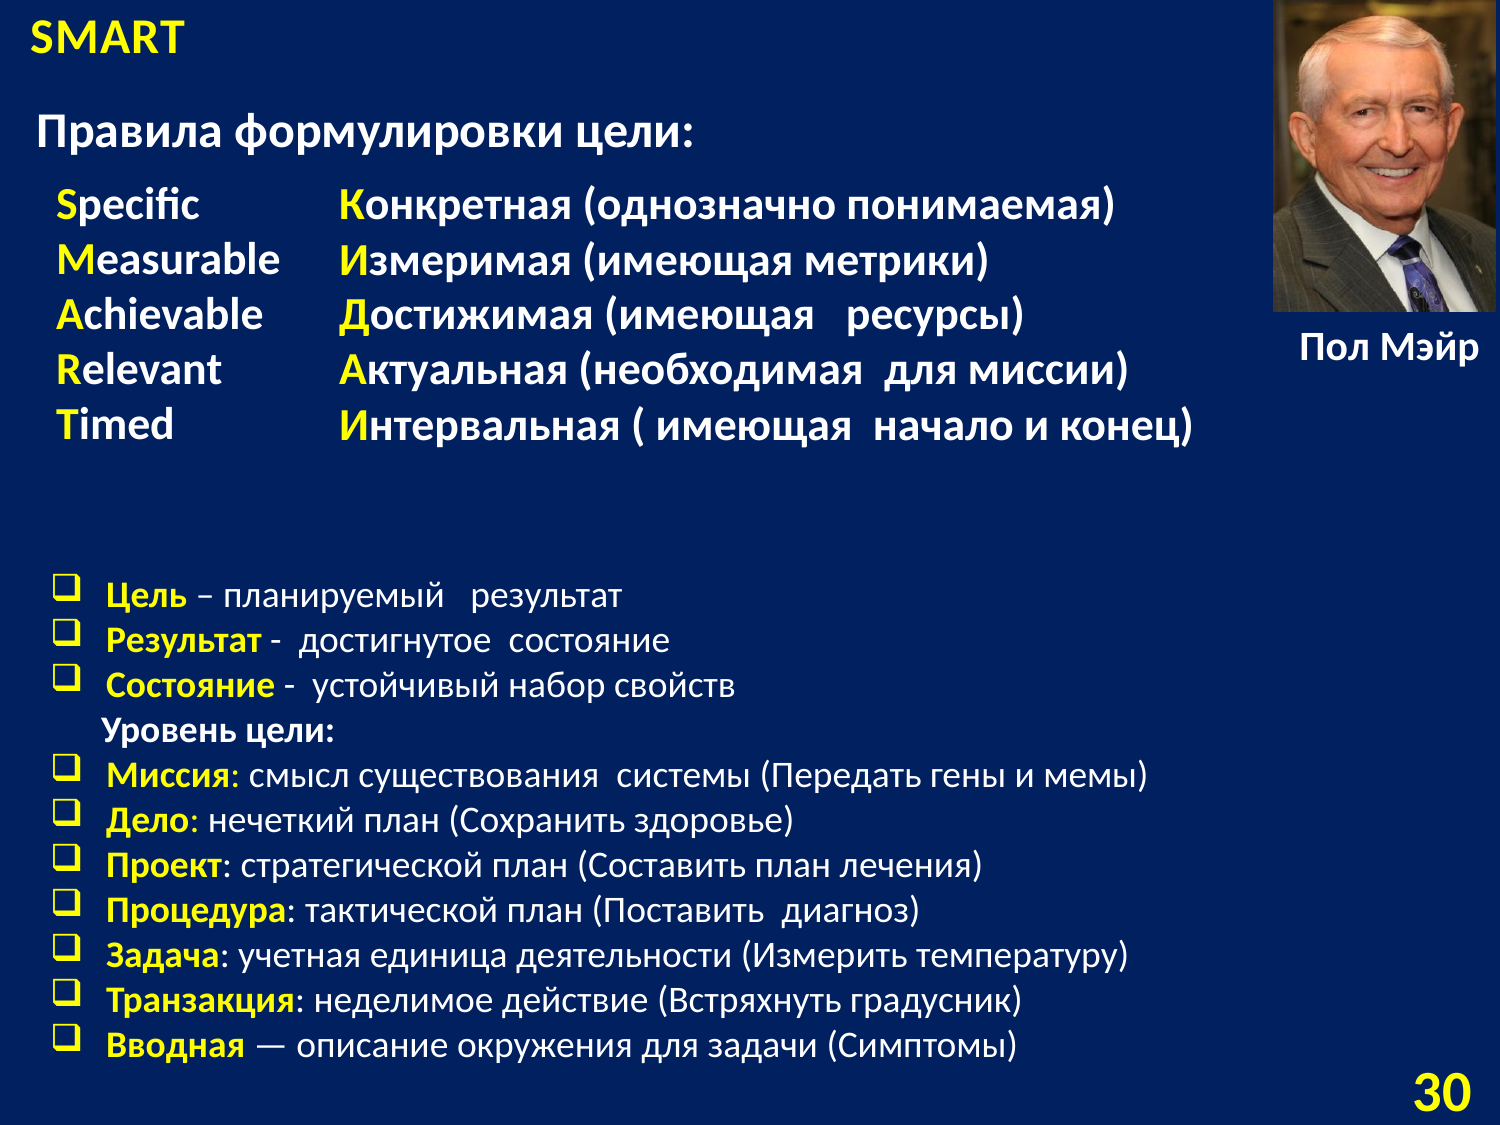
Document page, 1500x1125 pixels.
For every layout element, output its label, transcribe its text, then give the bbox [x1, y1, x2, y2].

text_box Цель – планируемый результат Результат - достигнутое состояние Состояние - устойчивый набор свойств Уровень цели: Миссия: смысл существования системы (Передать гены и мемы) Дело: нечеткий план (Сохранить здоровье) Проект: стратегической план (Составить план лечения) Процедура: тактической план (Поставить диагноз) Задача: учетная единица деятельности (Измерить температуру) Транзакция: неделимое действие (Встряхнуть градусник) Вводная — описание окружения для задачи (Симптомы) [35, 562, 1317, 1073]
title SMART [15, 10, 225, 71]
text_box Конкретная (однозначно понимаемая) Измеримая (имеющая метрики) Достижимая (имеющая ресурсы) Актуальная (необходимая для миссии) Интервальная ( имеющая начало и конец) [324, 166, 1243, 457]
text_box Пол Мэйр [1284, 323, 1495, 377]
picture [1273, 0, 1496, 312]
text_box Правила формулировки цели: [22, 89, 793, 165]
text_box 30 [1316, 1057, 1487, 1118]
text_box Specific Measurable Achievable Relevant Timed [41, 166, 324, 456]
